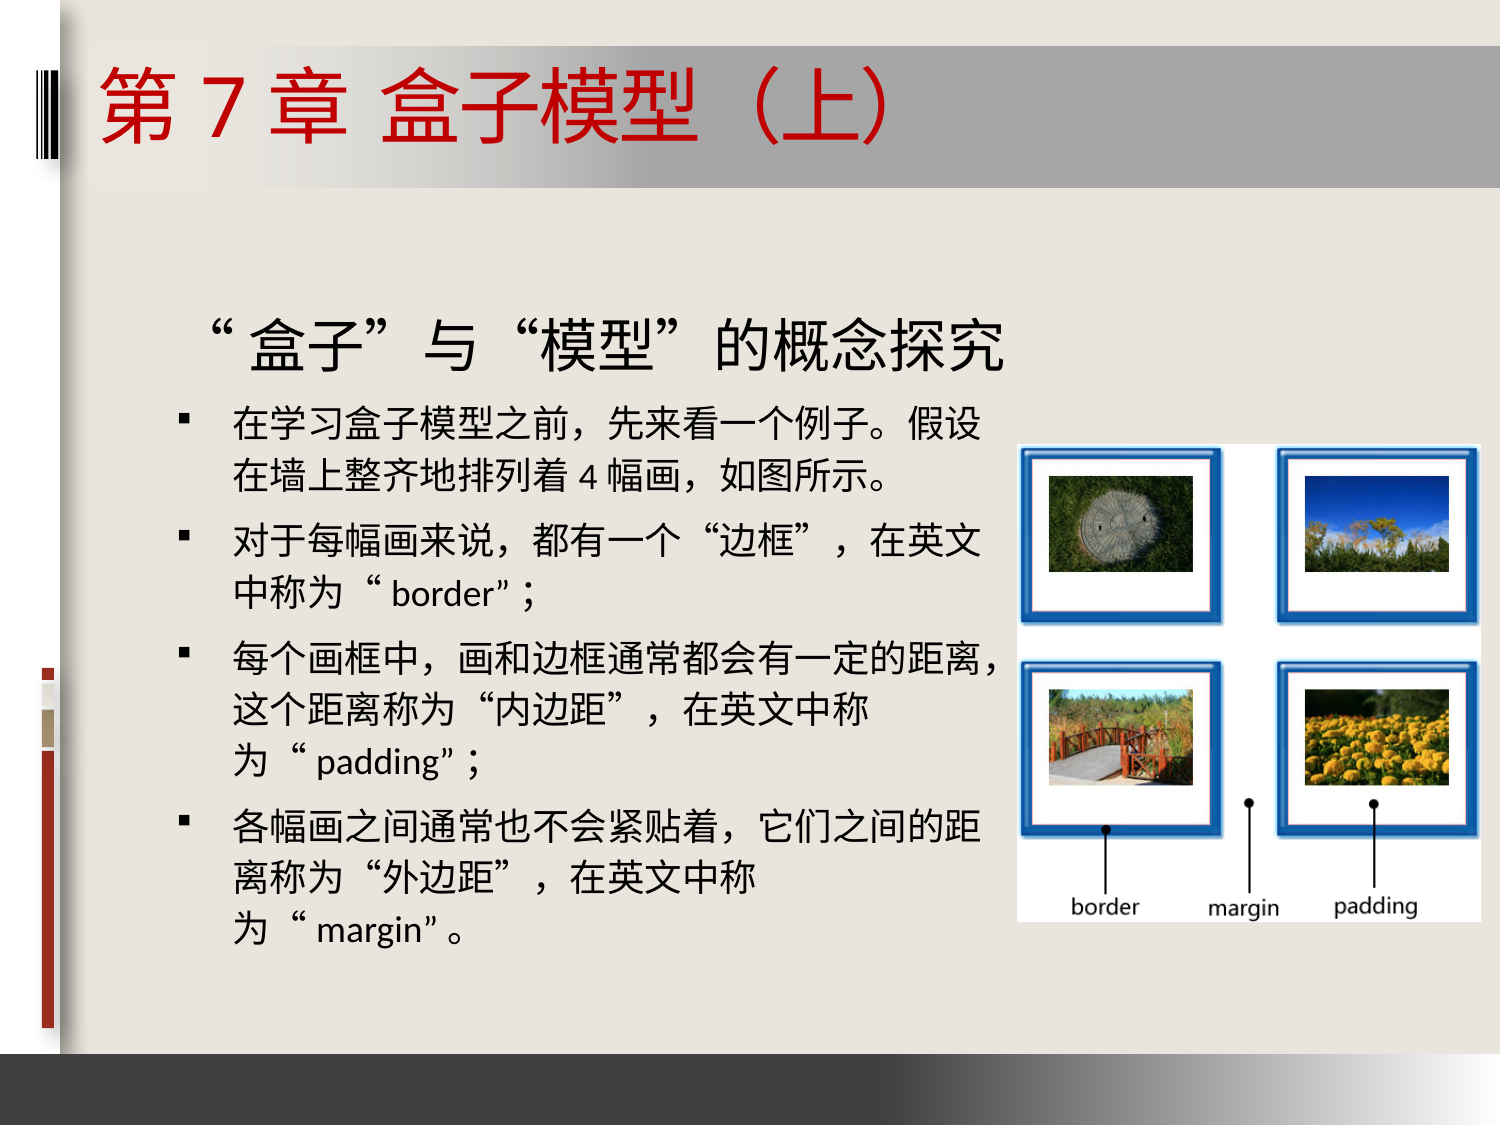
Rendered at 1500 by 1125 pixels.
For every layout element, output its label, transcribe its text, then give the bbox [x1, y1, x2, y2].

picture [1017, 444, 1481, 922]
list “盒子”与“模型”的概念探究 在学习盒子模型之前，先来看一个例子。假设在墙上整齐地排列着4幅画，如图所示。 对于每幅画来说，都有一个“边框”，在英文中称为“border”； 每个画框中，画和边框通常都会有一定的距离，这个距离称为“内边距”，在英文中称为“padding”； 各幅画之间通常也不会紧贴着，它们之间的距离称为“外边距”，在英文中称为“margin”。 [150, 292, 1022, 1043]
title 第7章 盒子模型（上） [82, 46, 1357, 163]
